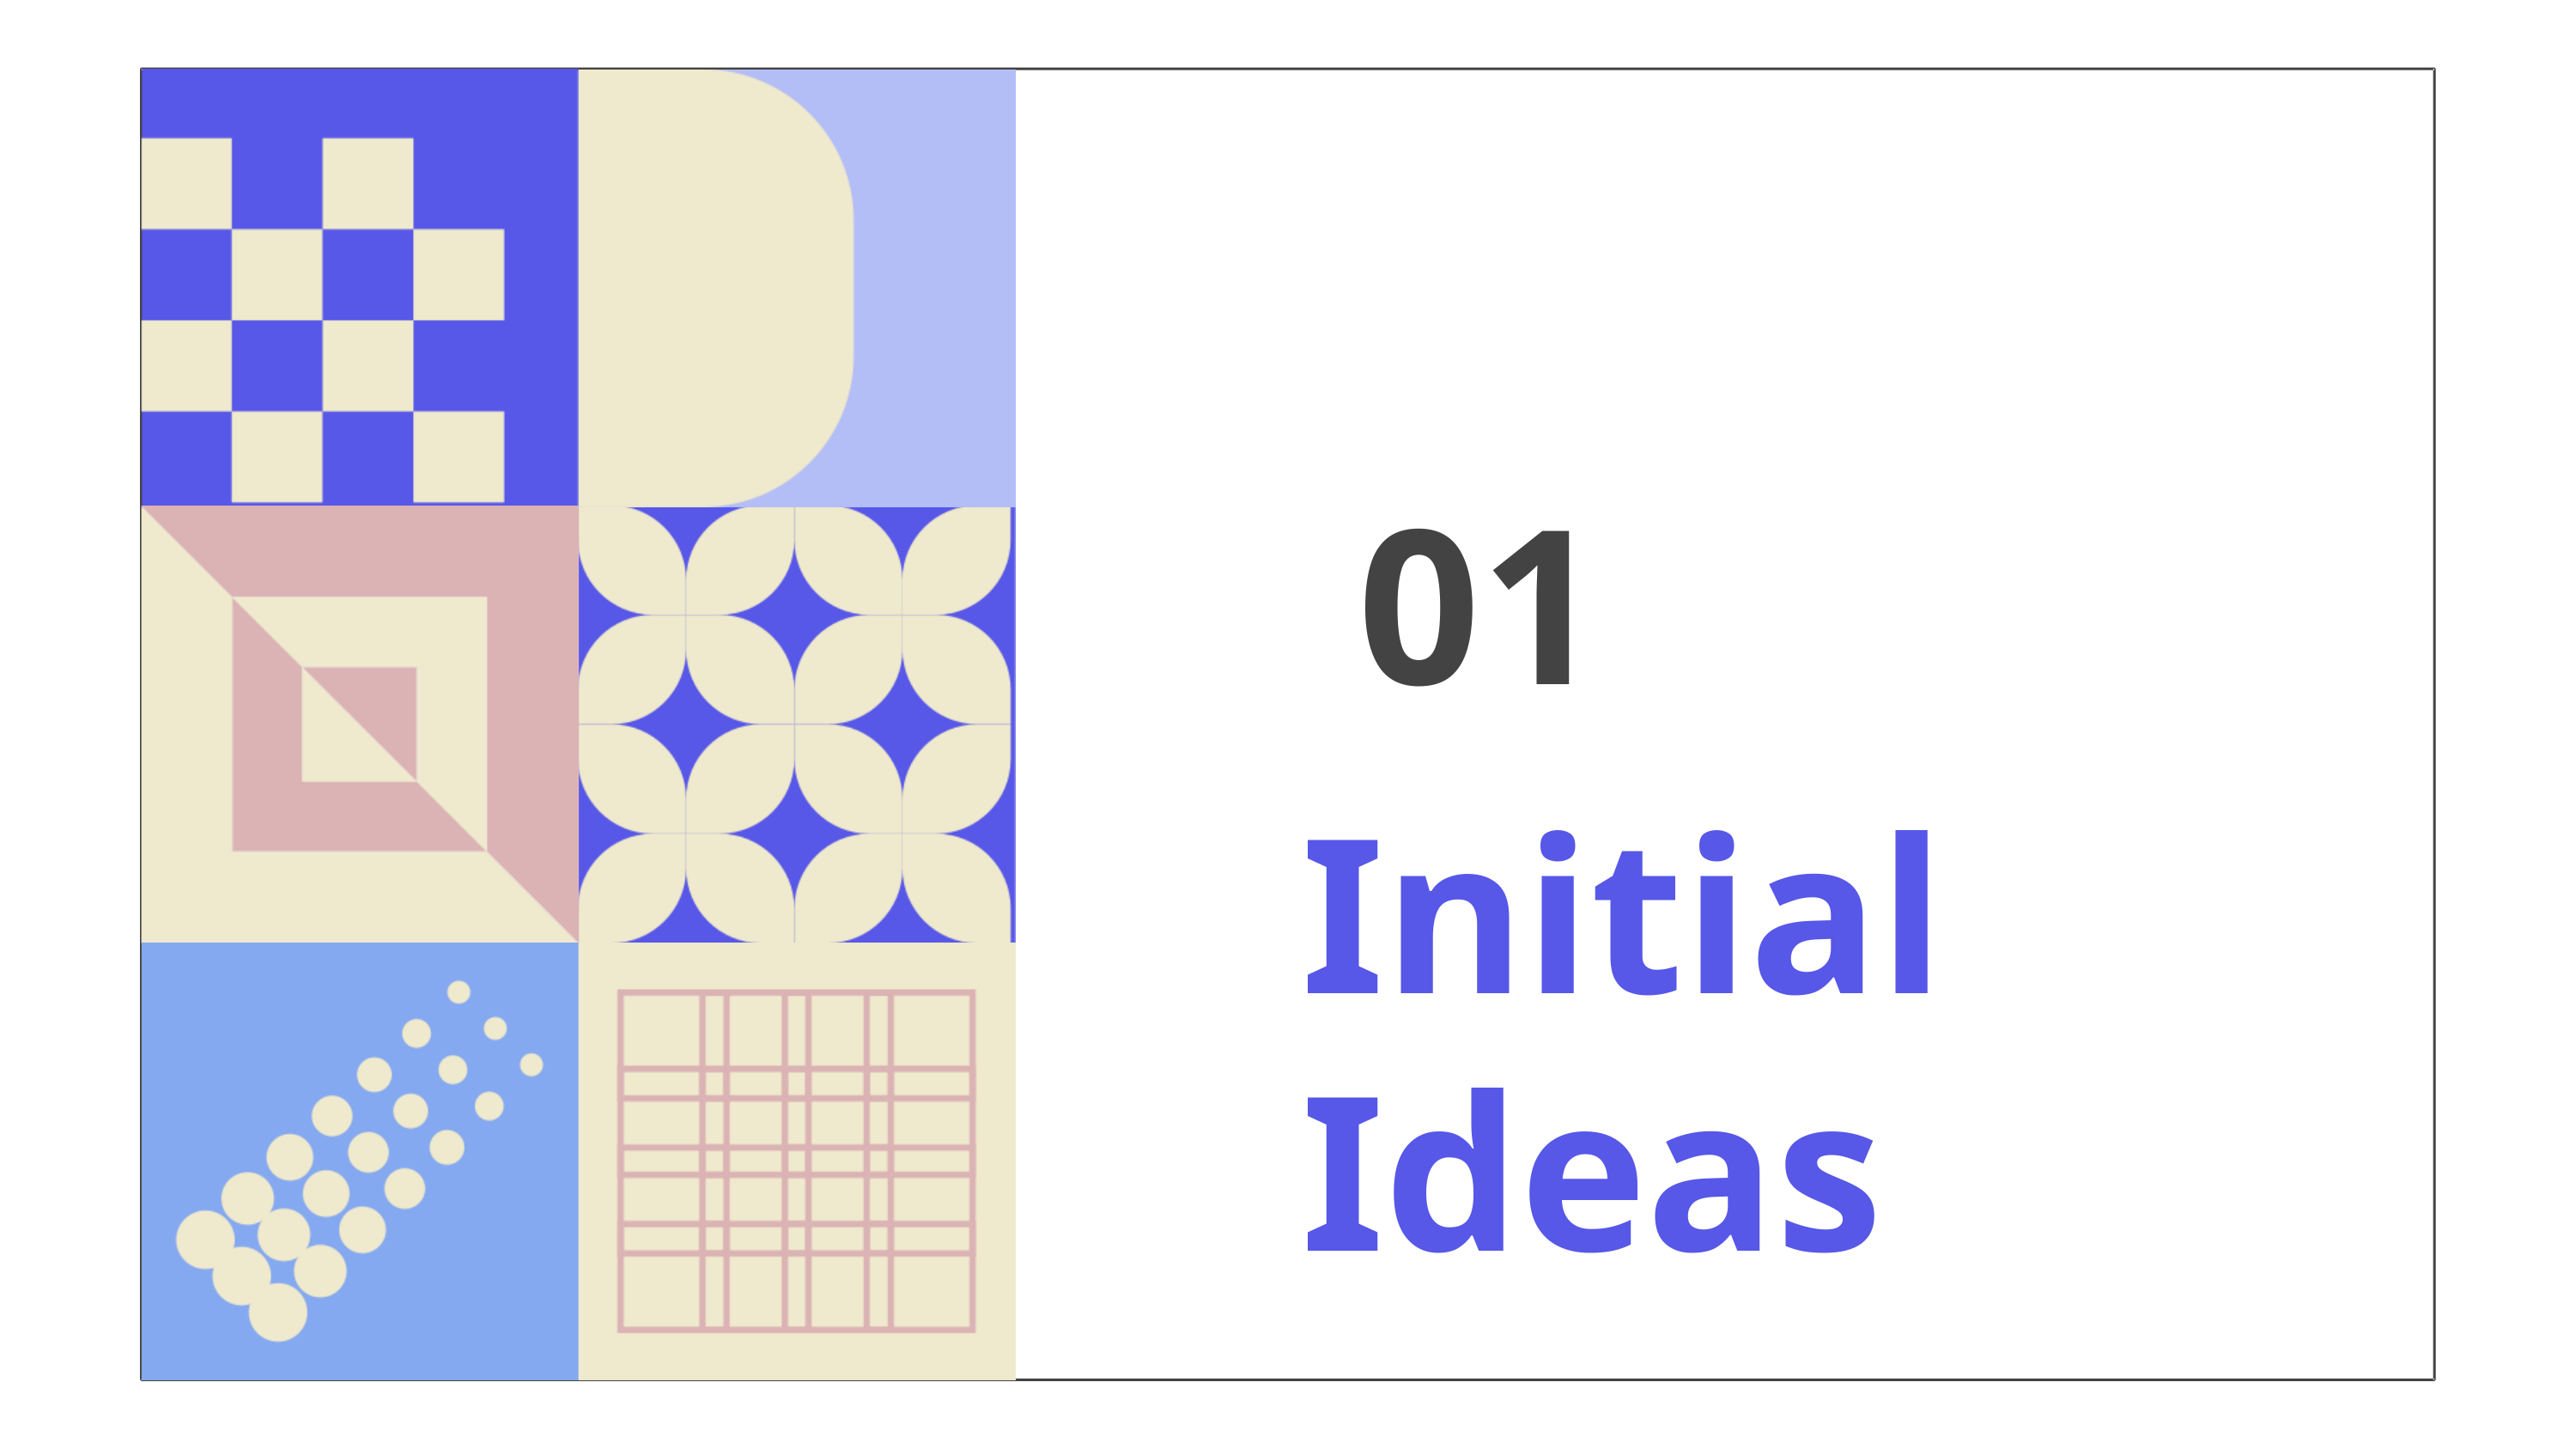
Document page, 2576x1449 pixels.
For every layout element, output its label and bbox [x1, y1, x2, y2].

text_box [139, 67, 2436, 1382]
